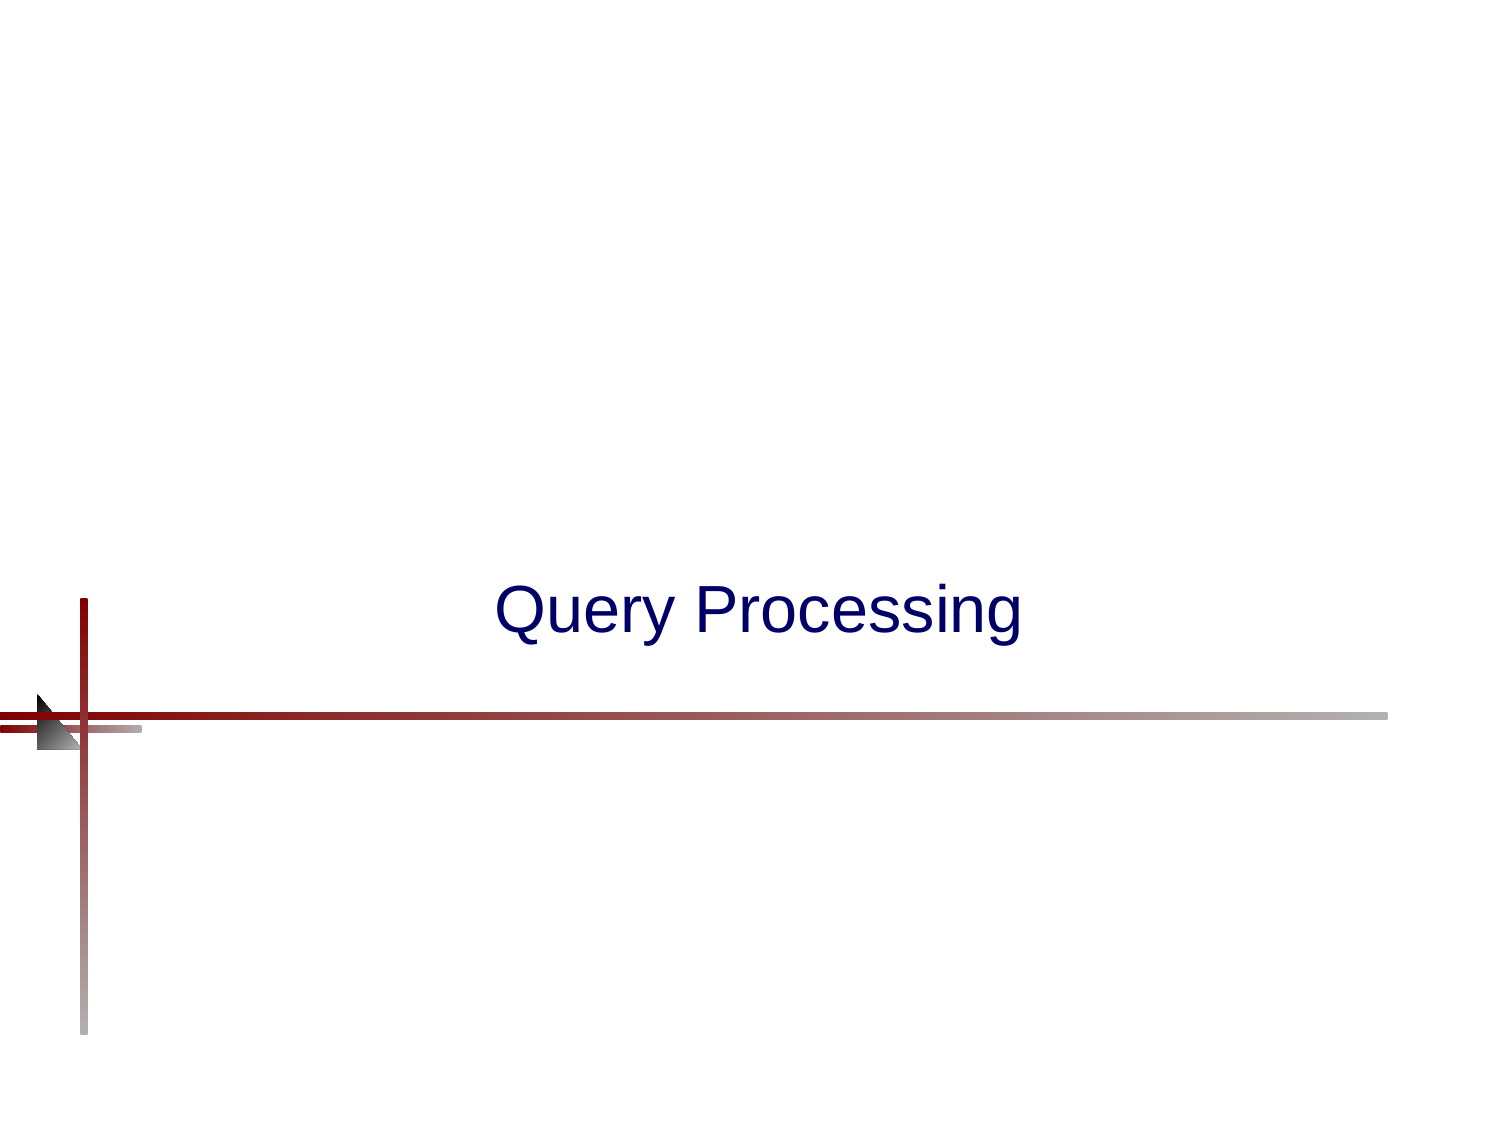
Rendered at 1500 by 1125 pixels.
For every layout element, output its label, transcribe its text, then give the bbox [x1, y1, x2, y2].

title Query Processing [112, 512, 1388, 701]
